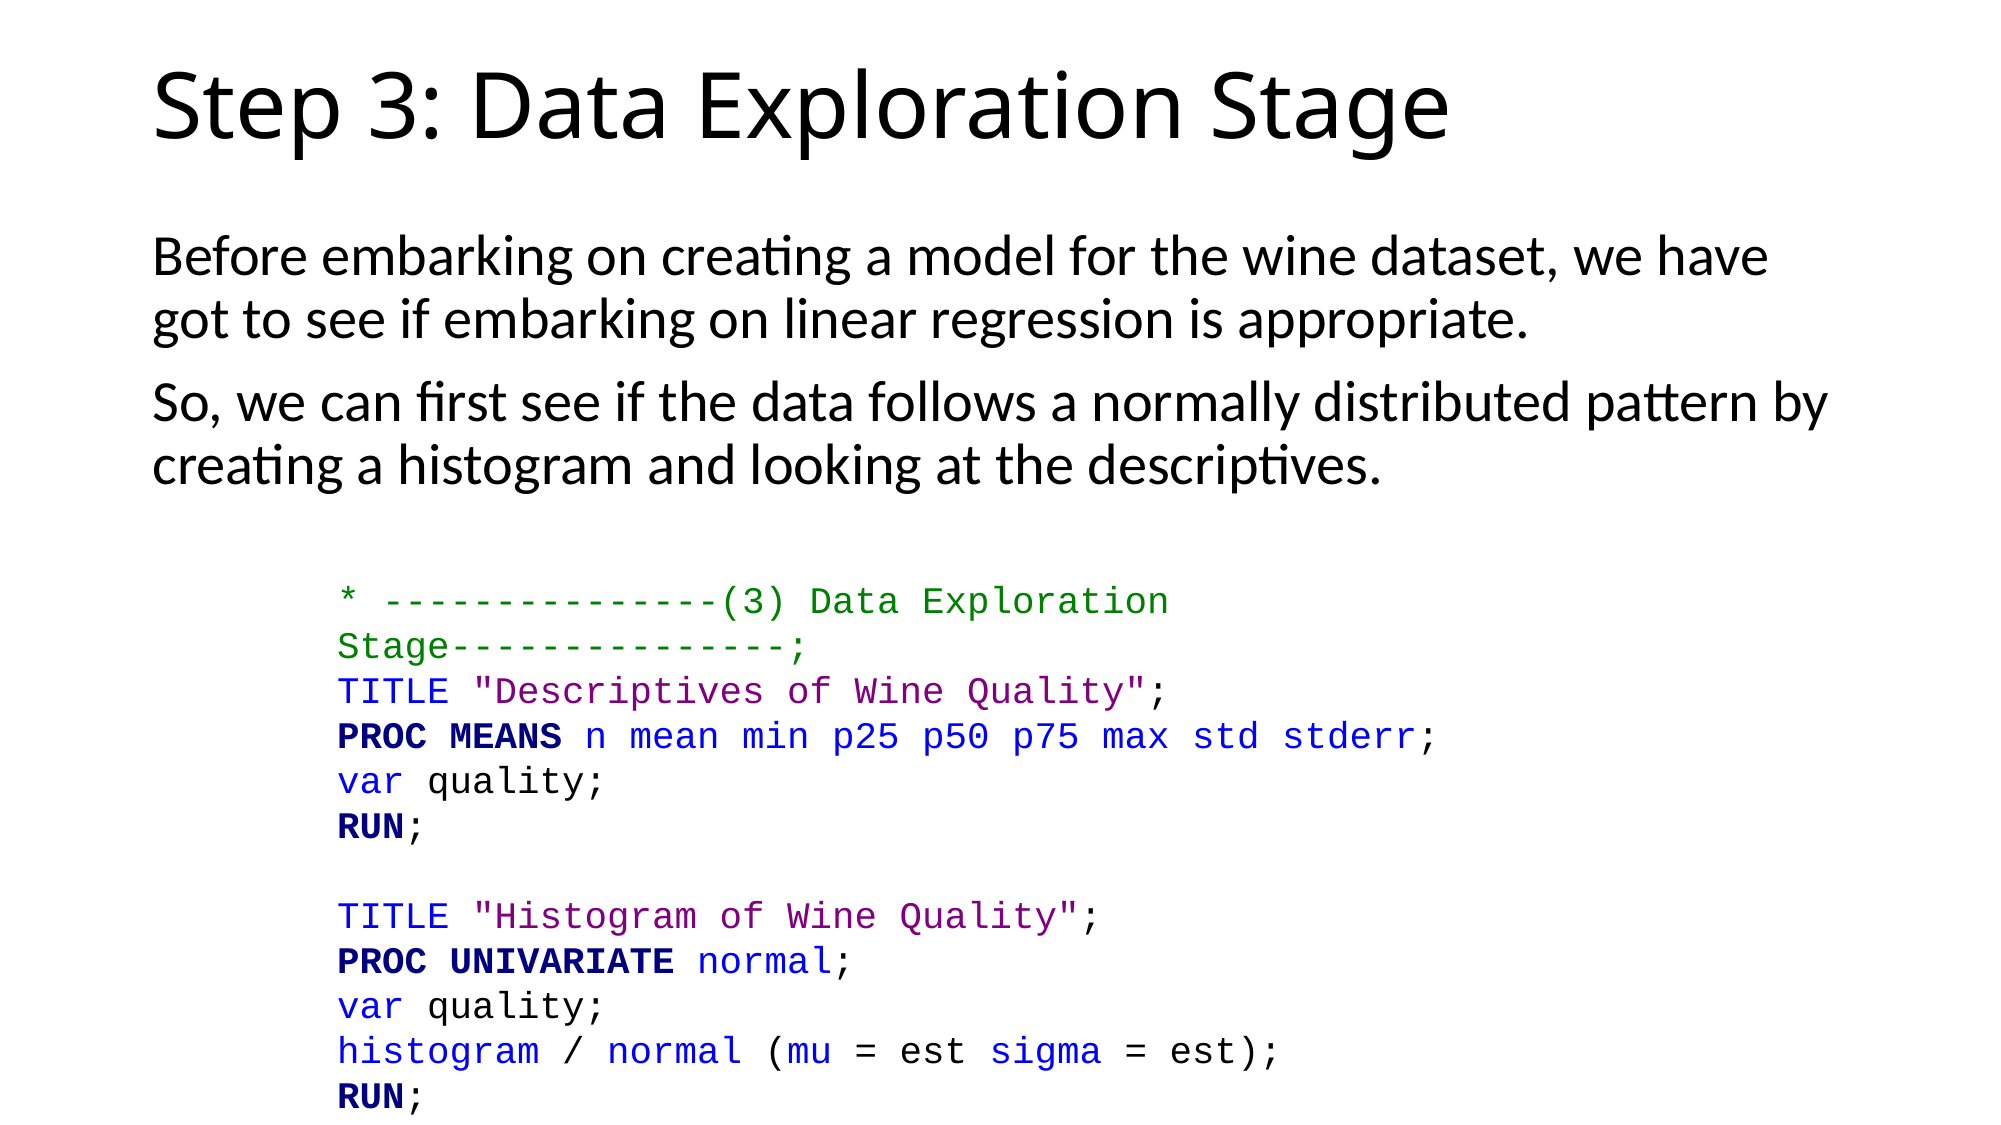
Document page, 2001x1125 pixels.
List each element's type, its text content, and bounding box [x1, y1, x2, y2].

title Step 3: Data Exploration Stage [137, 0, 1863, 217]
list Before embarking on creating a model for the wine dataset, we have got to see if embarking on linear regression is appropriate. So, we can first see if the data follows a normally distributed pattern by creating a histogram and looking at the descriptives. [137, 217, 1863, 569]
text_box * ---------------(3) Data Exploration Stage---------------; TITLE "Descriptives of Wine Quality"; PROC MEANS n mean min p25 p50 p75 max std stderr; var quality; RUN; TITLE "Histogram of Wine Quality"; PROC UNIVARIATE normal; var quality; histogram / normal (mu = est sigma = est); RUN; [322, 568, 1678, 1124]
